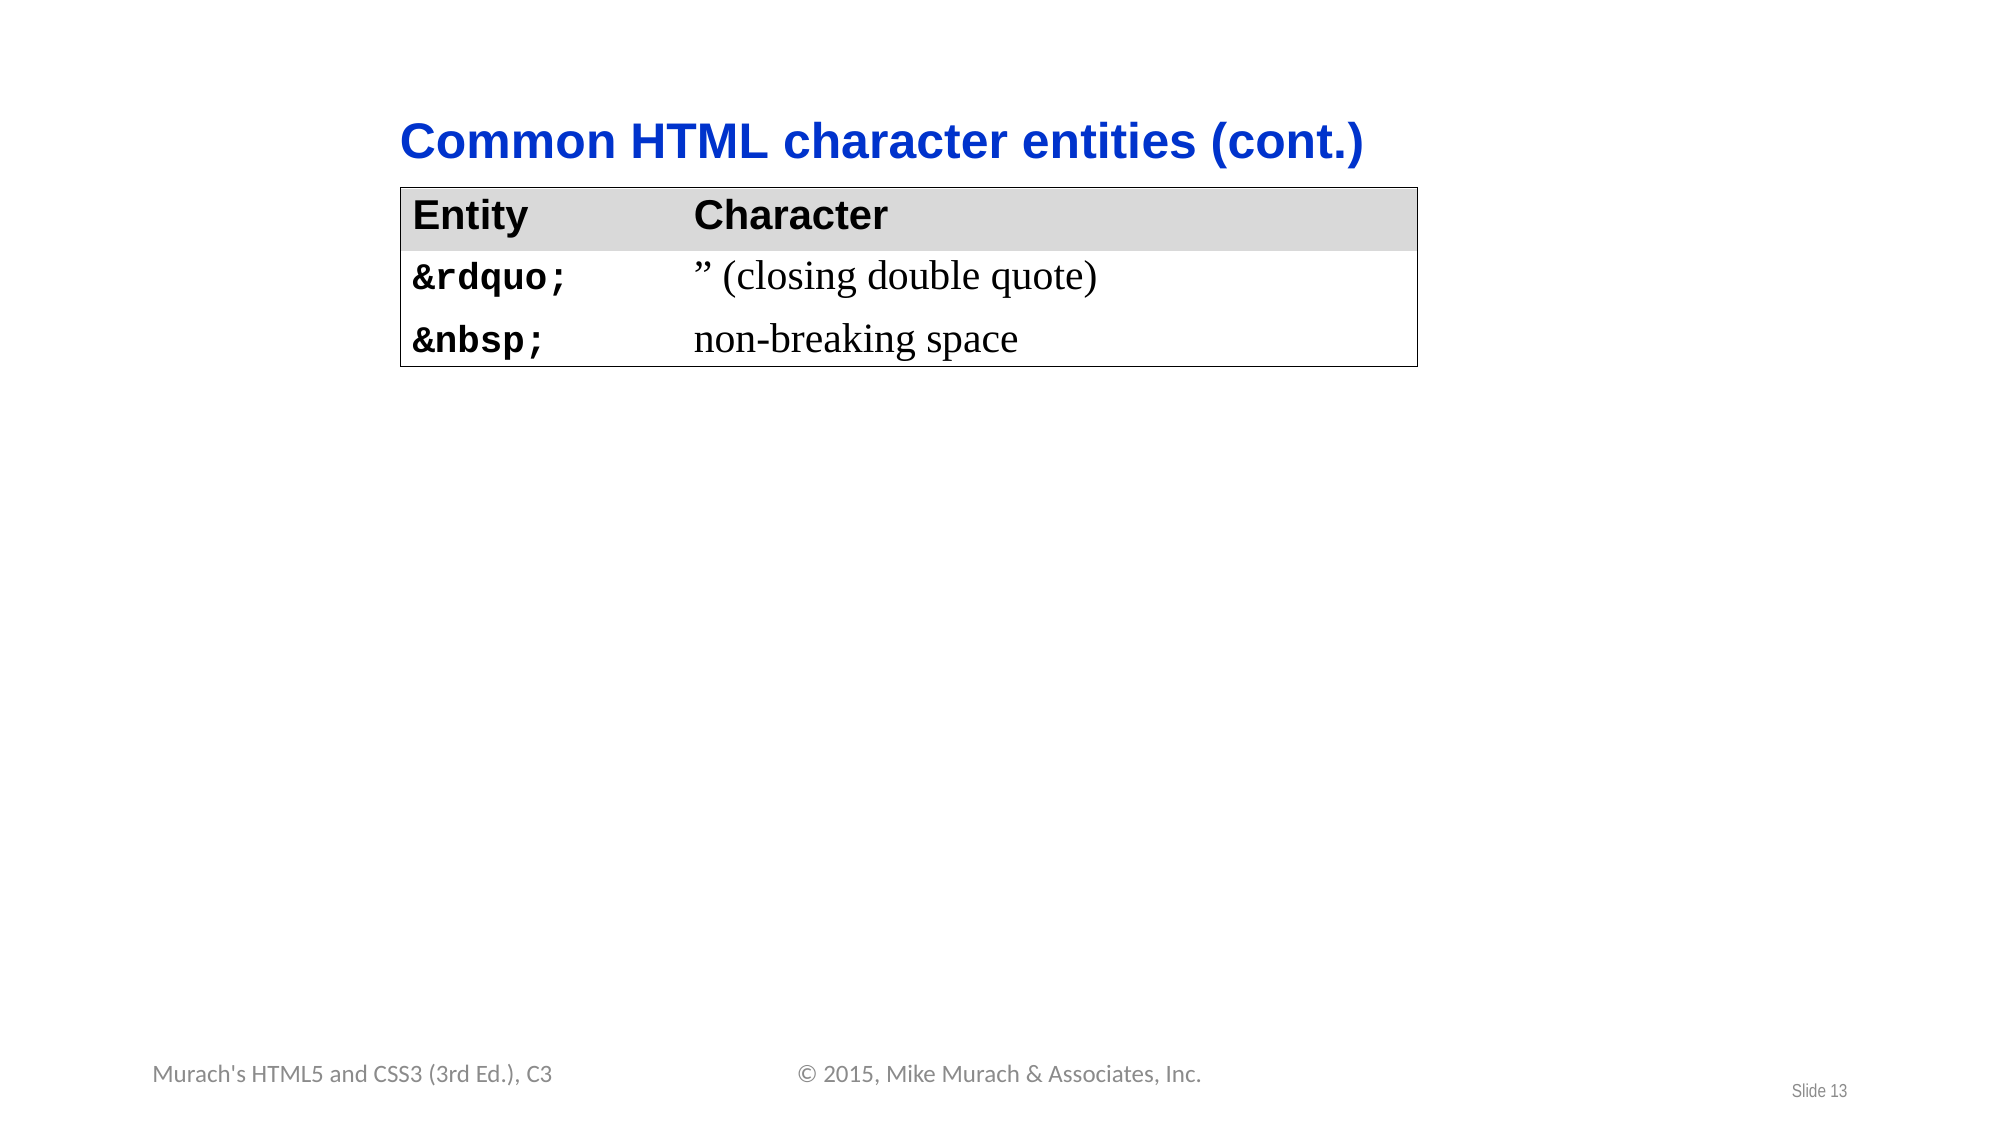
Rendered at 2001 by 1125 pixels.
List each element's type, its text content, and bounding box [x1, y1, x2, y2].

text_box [399, 174, 1611, 380]
slide_number Murach's HTML5 and CSS3 (3rd Ed.), C3 [137, 1042, 588, 1103]
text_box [399, 112, 1598, 174]
slide_number Slide 13 [1412, 1042, 1863, 1103]
footer © 2015, Mike Murach & Associates, Inc. [662, 1042, 1338, 1103]
